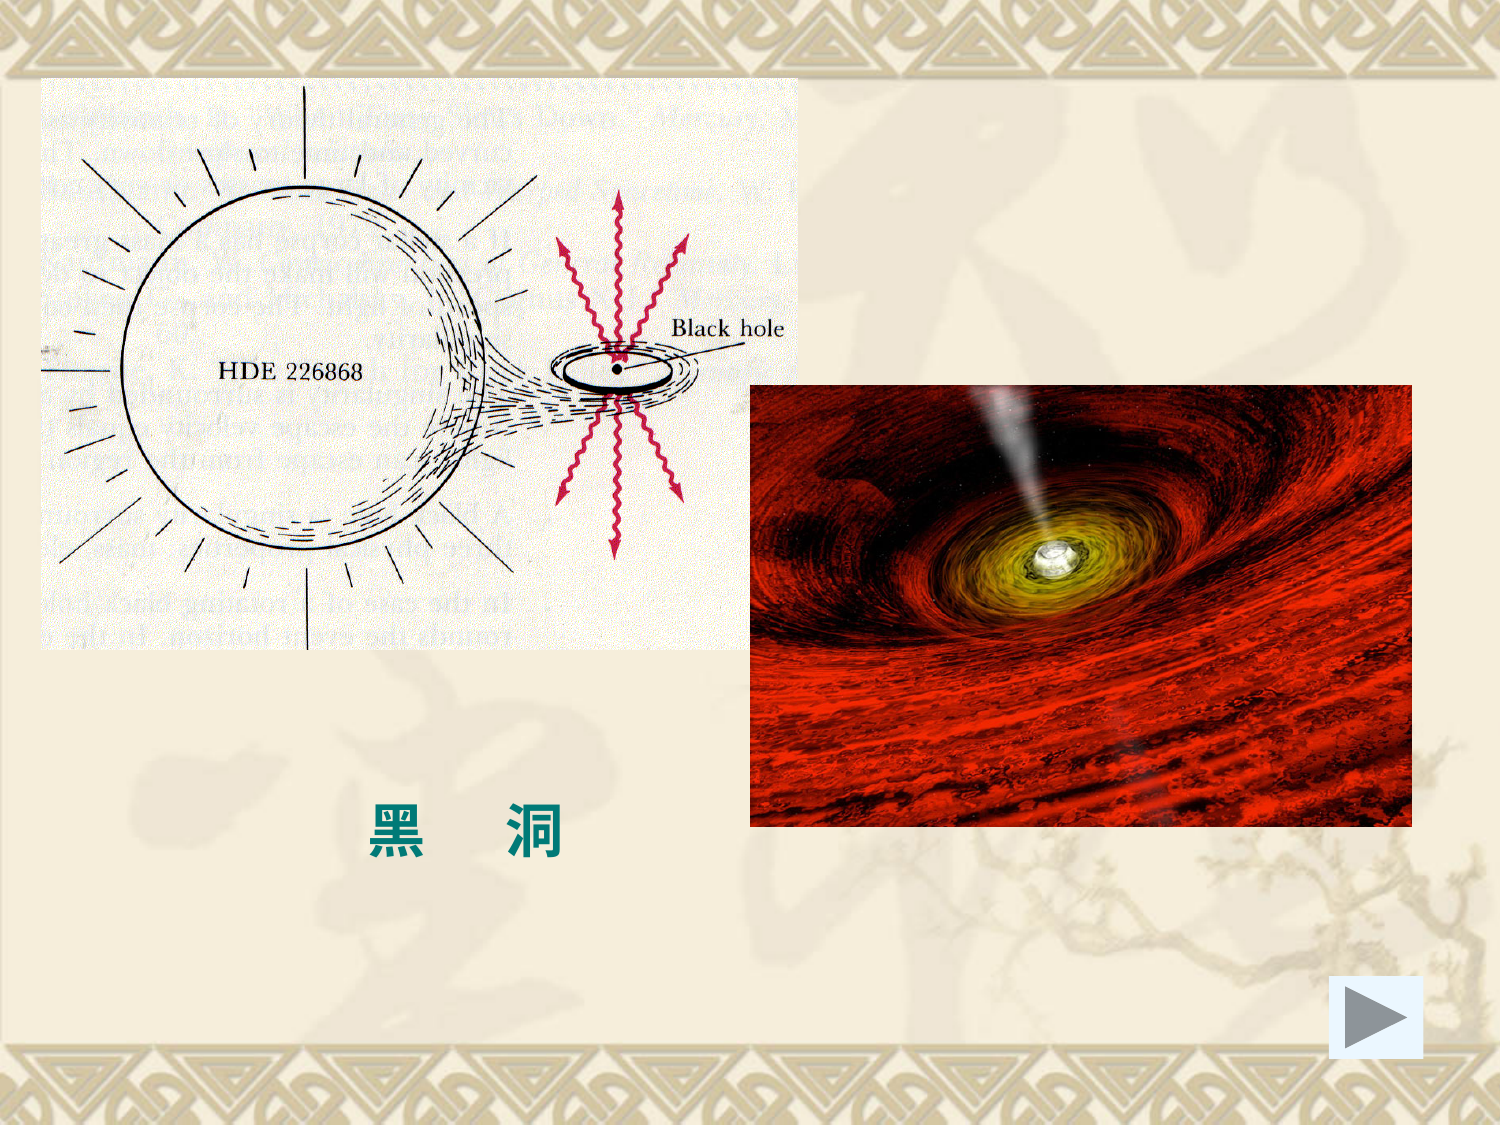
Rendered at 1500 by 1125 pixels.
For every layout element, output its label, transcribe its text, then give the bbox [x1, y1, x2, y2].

text_box [1328, 976, 1424, 1059]
text_box 黑 洞 [242, 786, 703, 872]
picture [0, 0, 1500, 1125]
